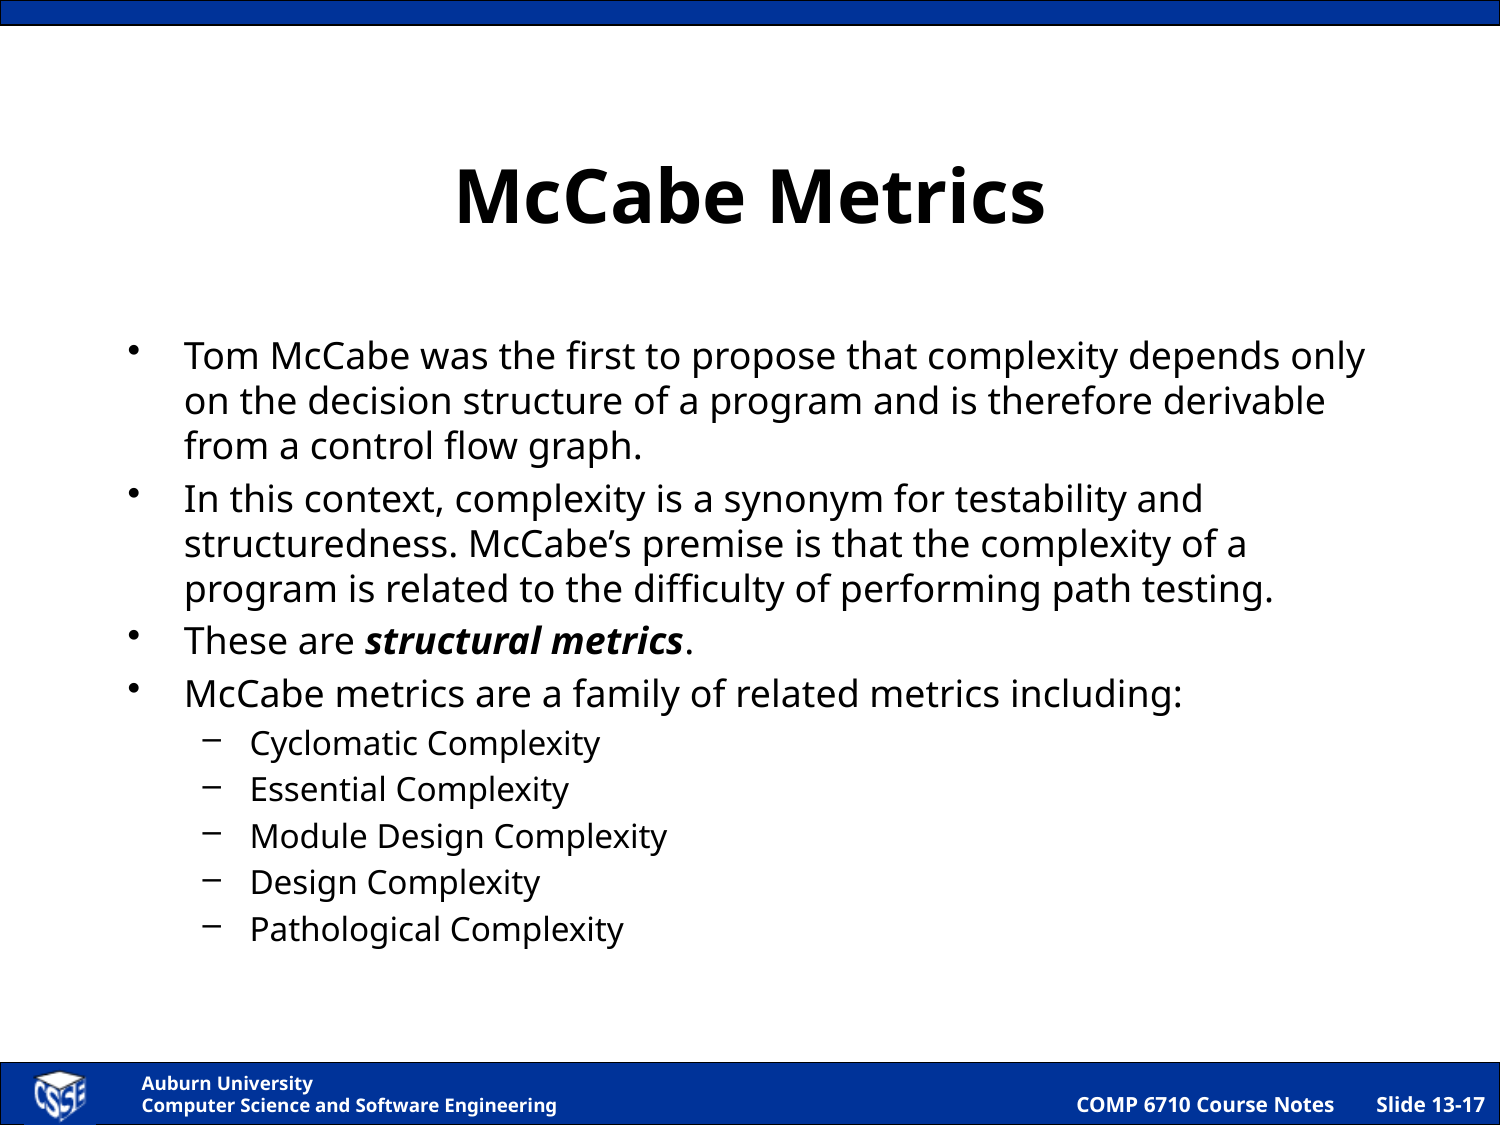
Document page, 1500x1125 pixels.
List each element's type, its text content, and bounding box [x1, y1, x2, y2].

title McCabe Metrics [112, 99, 1388, 288]
picture [24, 1066, 96, 1125]
list Tom McCabe was the first to propose that complexity depends only on the decision structure of a program and is therefore derivable from a control flow graph. In this context, complexity is a synonym for testability and structuredness. McCabe’s premise is that the complexity of a program is related to the difficulty of performing path testing. These are structural metrics. McCabe metrics are a family of related metrics including: Cyclomatic Complexity Essential Complexity Module Design Complexity Design Complexity Pathological Complexity [112, 324, 1388, 1001]
